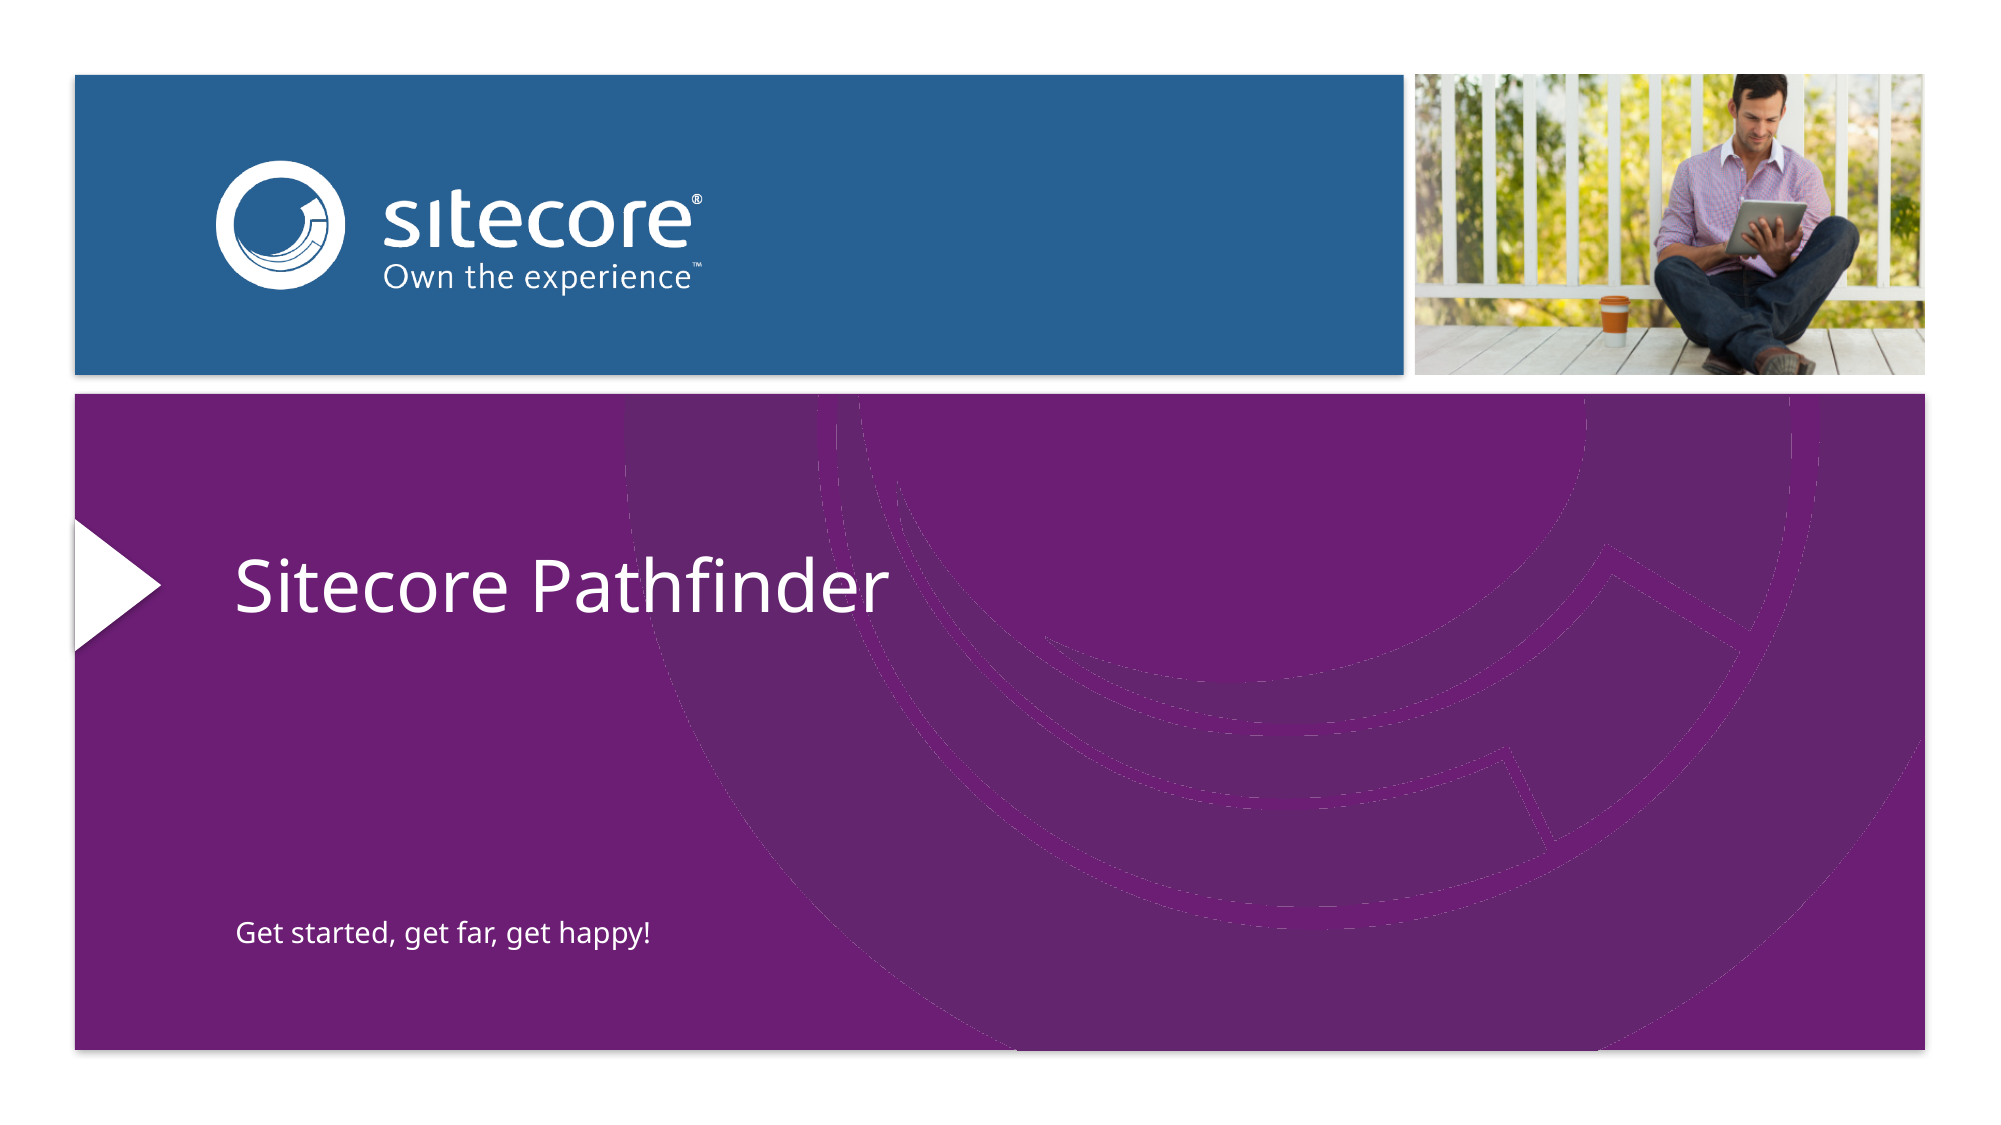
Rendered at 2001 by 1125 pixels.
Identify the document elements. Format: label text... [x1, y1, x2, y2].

picture [208, 144, 712, 312]
picture [557, 395, 1923, 1051]
picture [1414, 74, 1925, 375]
title Sitecore Pathfinder [215, 529, 1813, 771]
subtitle Get started, get far, get happy! [215, 904, 1559, 1012]
